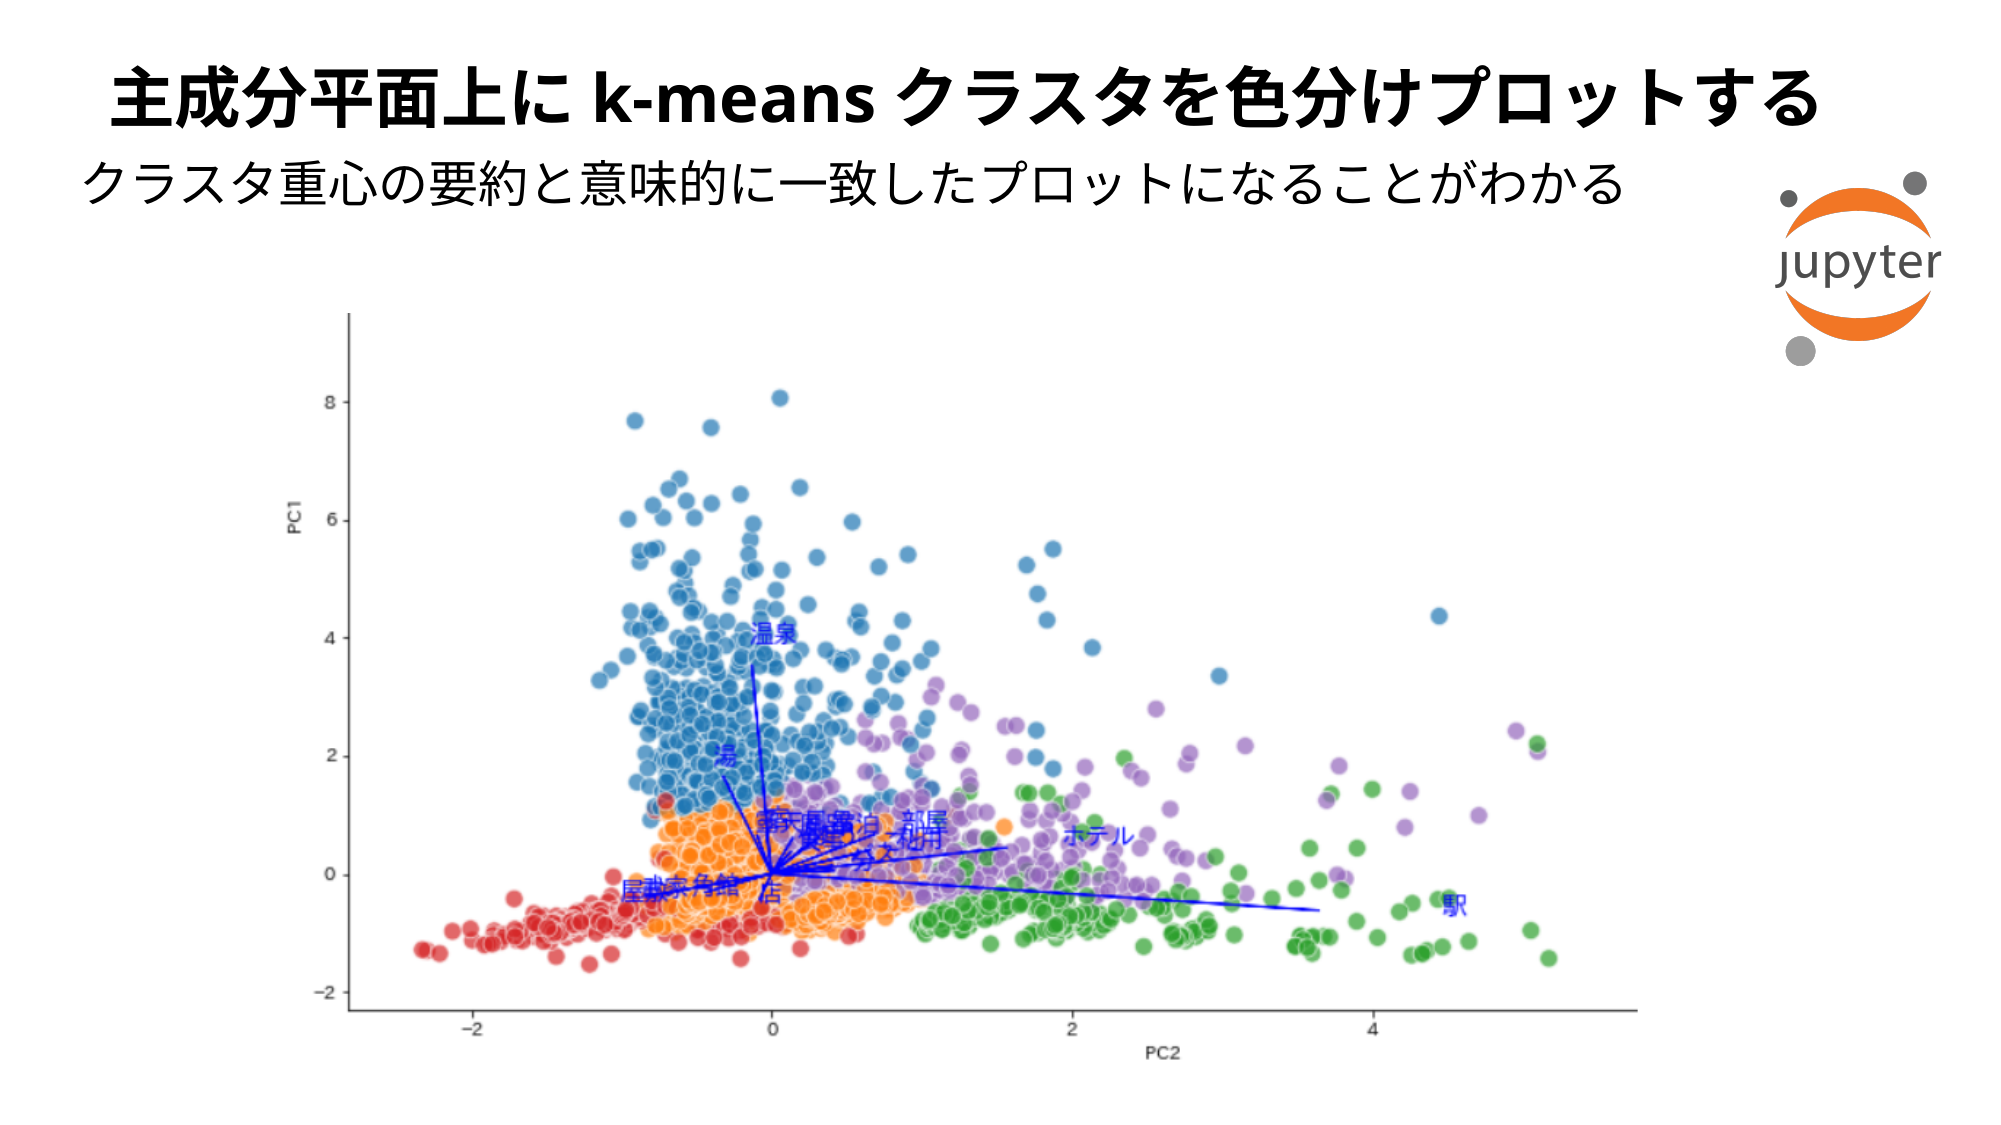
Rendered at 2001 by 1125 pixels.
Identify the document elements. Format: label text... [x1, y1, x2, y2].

picture [1772, 169, 1944, 367]
text_box クラスタ重心の要約と意味的に一致したプロットになることがわかる [64, 144, 1644, 220]
picture [268, 313, 1638, 1089]
text_box 主成分平面上にk-meansクラスタを色分けプロットする [93, 48, 1841, 144]
